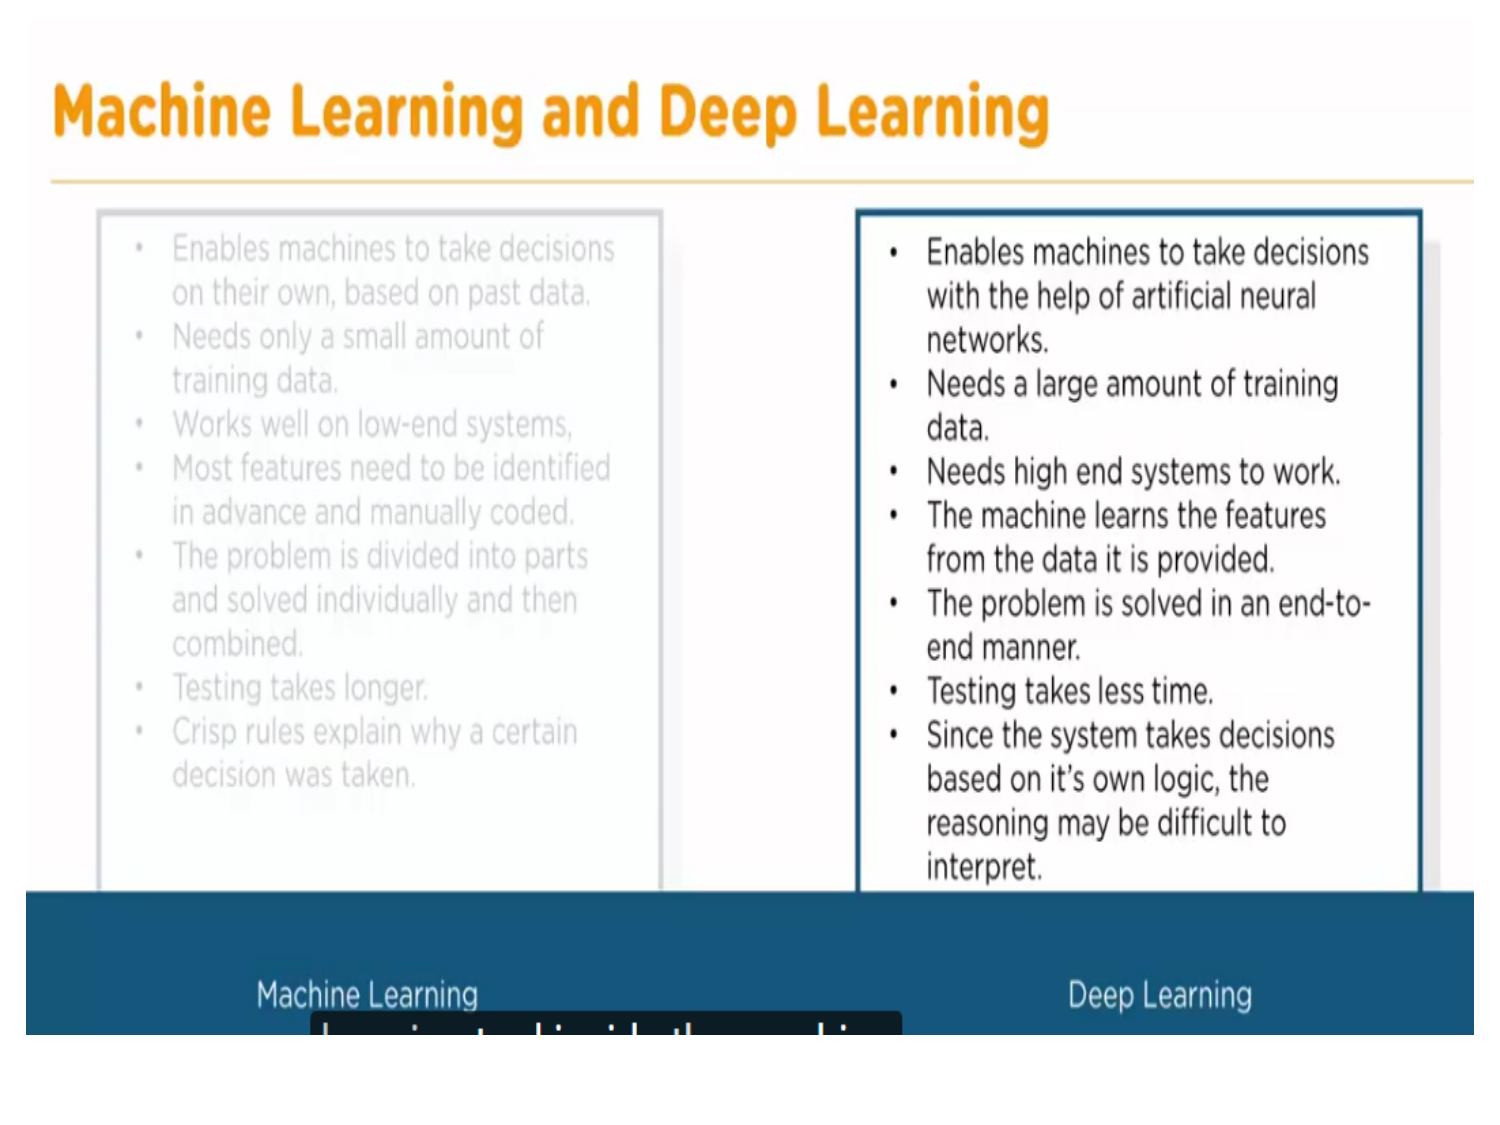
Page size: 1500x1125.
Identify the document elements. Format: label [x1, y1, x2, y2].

picture [26, 18, 1474, 1036]
